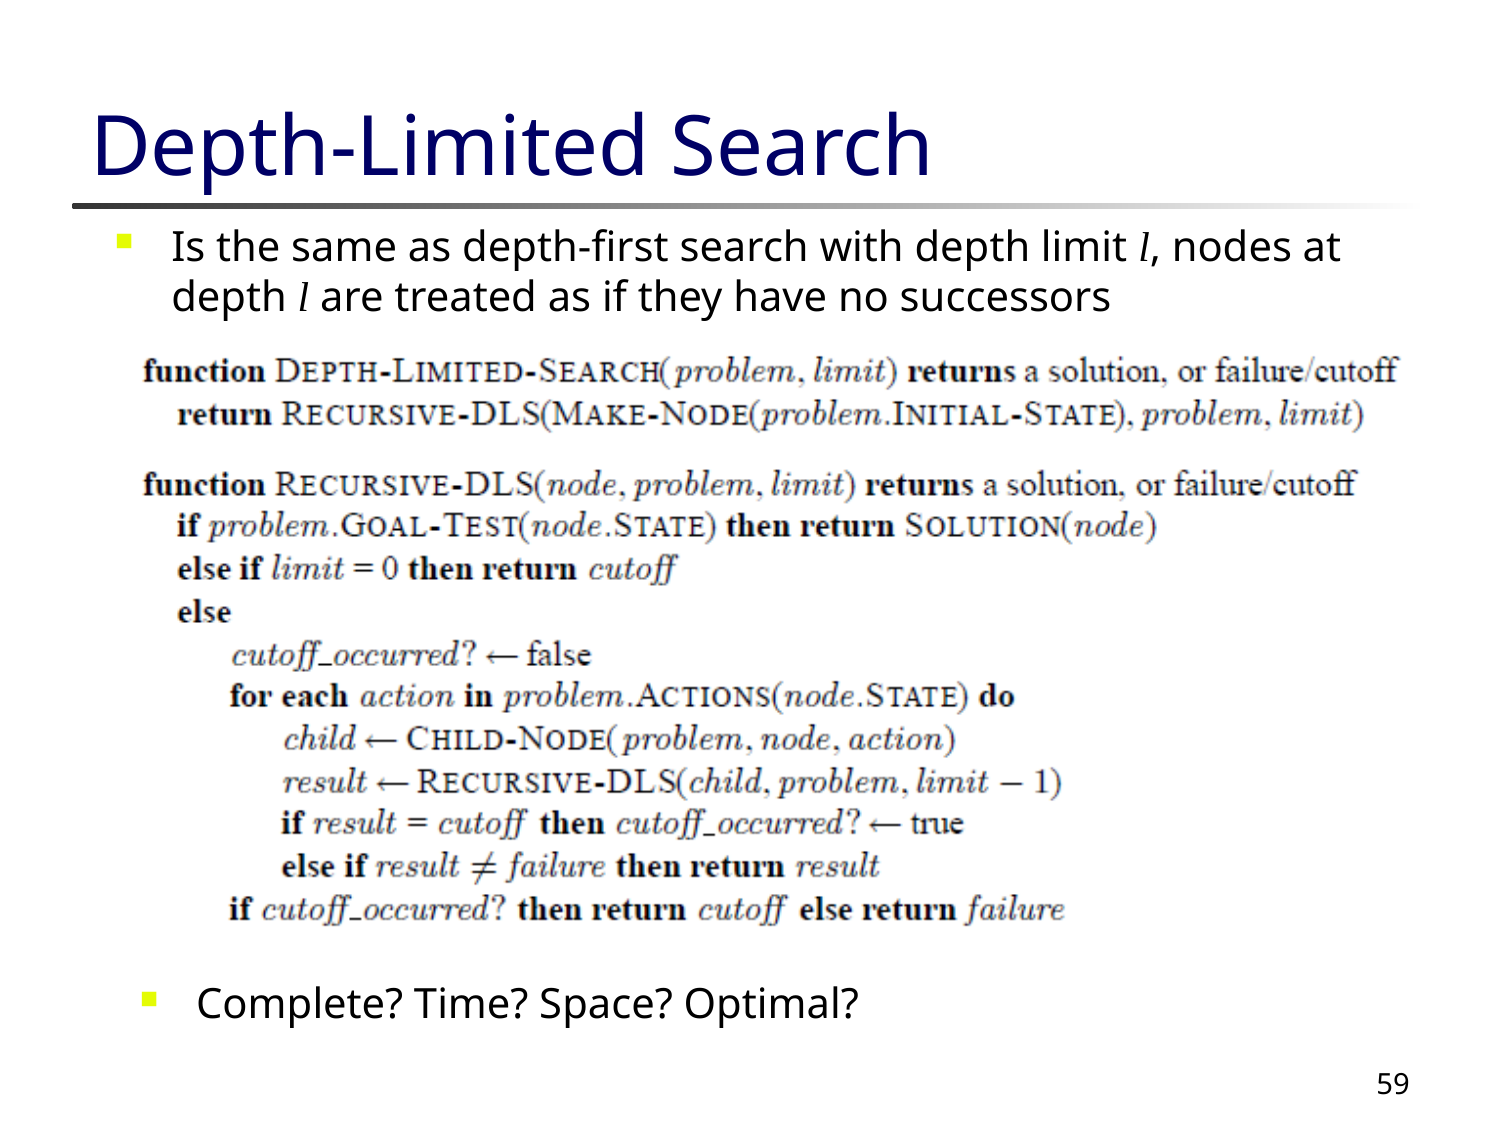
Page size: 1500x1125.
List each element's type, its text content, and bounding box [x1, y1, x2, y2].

list Is the same as depth-first search with depth limit l, nodes at depth l are treated as if they have no successors [99, 212, 1438, 375]
slide_number 59 [1112, 1063, 1426, 1113]
picture [137, 349, 1411, 938]
title Depth-Limited Search [75, 12, 1468, 200]
text_box Complete? Time? Space? Optimal? [124, 974, 1463, 1063]
